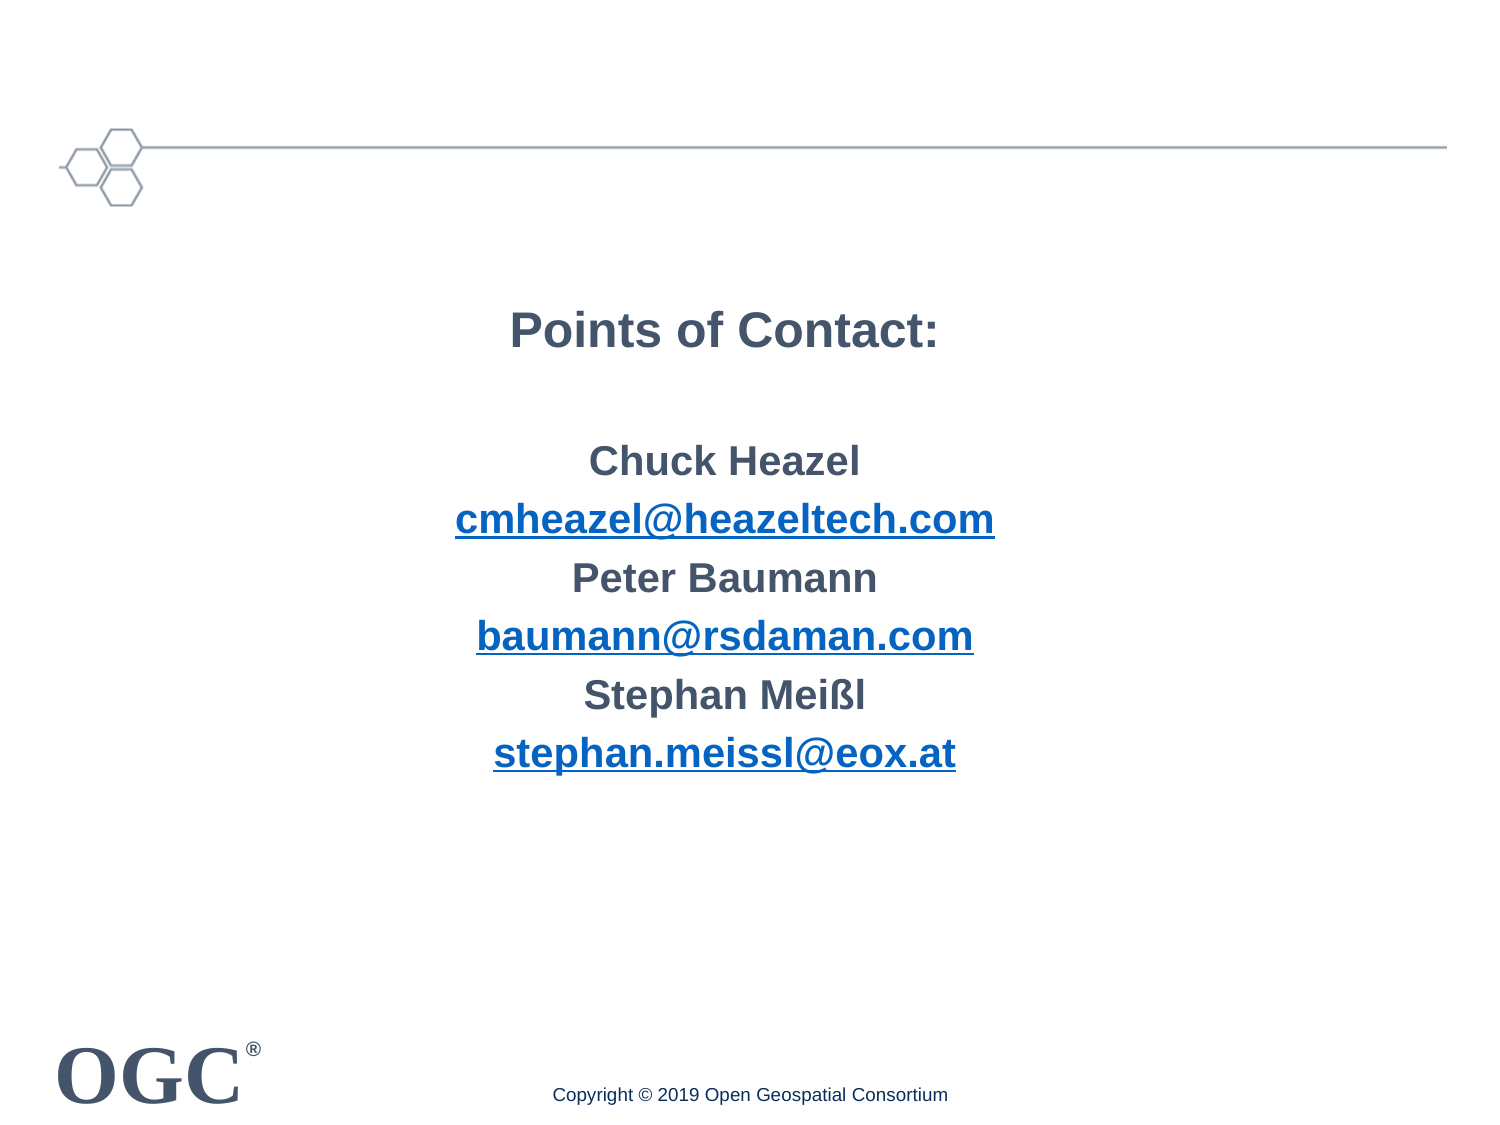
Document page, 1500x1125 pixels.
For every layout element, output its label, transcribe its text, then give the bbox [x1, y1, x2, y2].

picture [59, 127, 1447, 208]
text_box Copyright © 2019 Open Geospatial Consortium [487, 1074, 1013, 1113]
text_box Points of Contact: Chuck Heazel cmheazel@heazeltech.com Peter Baumann baumann@rsdaman.com Stephan Meißl stephan.meissl@eox.at [87, 312, 1363, 900]
